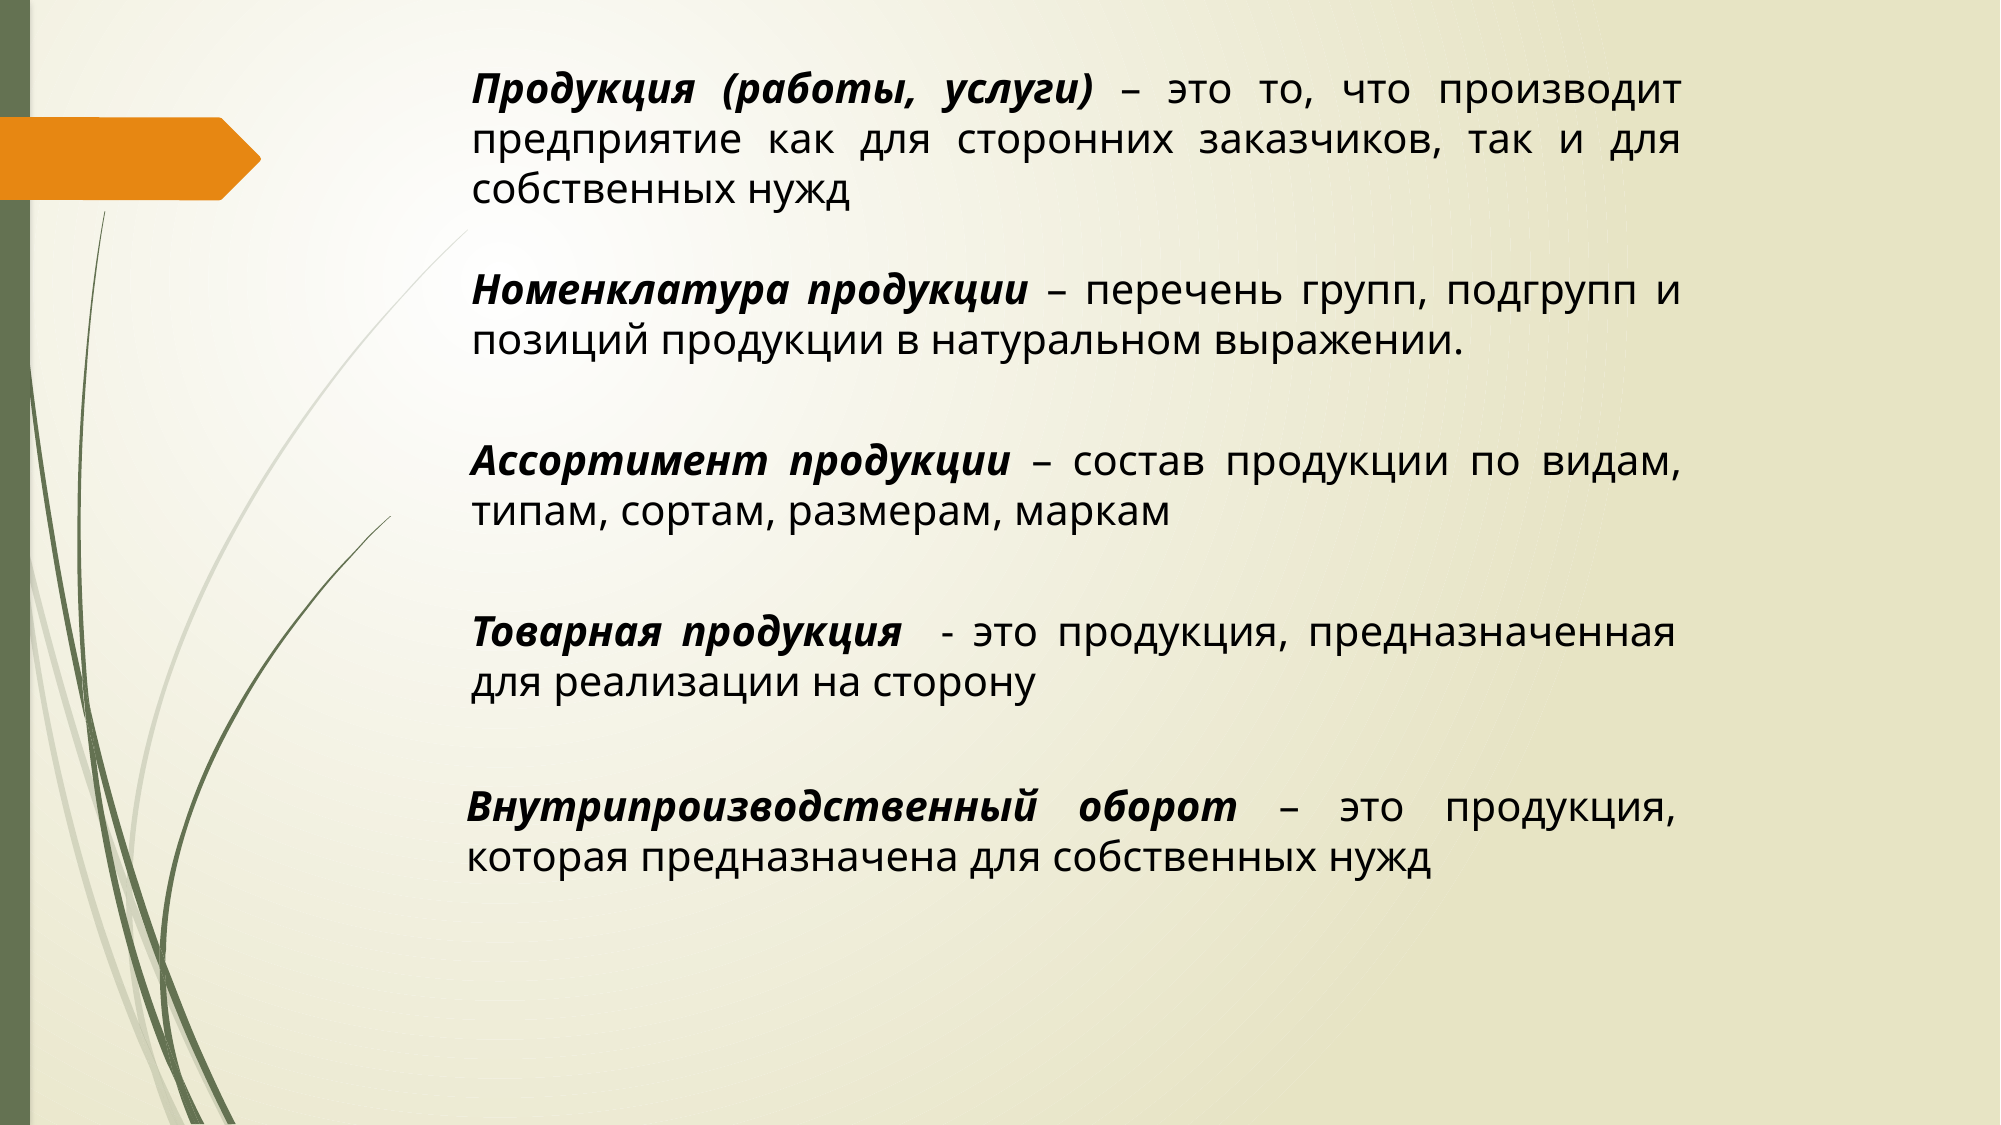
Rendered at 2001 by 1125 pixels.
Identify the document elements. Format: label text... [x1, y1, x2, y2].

text_box Внутрипроизводственный оборот – это продукция, которая предназначена для собственных нужд [451, 772, 1692, 888]
text_box Товарная продукция - это продукция, предназначенная для реализации на сторону [456, 597, 1692, 713]
text_box Продукция (работы, услуги) – это то, что производит предприятие как для сторонних заказчиков, так и для собственных нужд [456, 54, 1697, 220]
text_box Номенклатура продукции – перечень групп, подгрупп и позиций продукции в натуральном выражении. [456, 255, 1697, 371]
text_box Ассортимент продукции – состав продукции по видам, типам, сортам, размерам, маркам [456, 426, 1697, 542]
